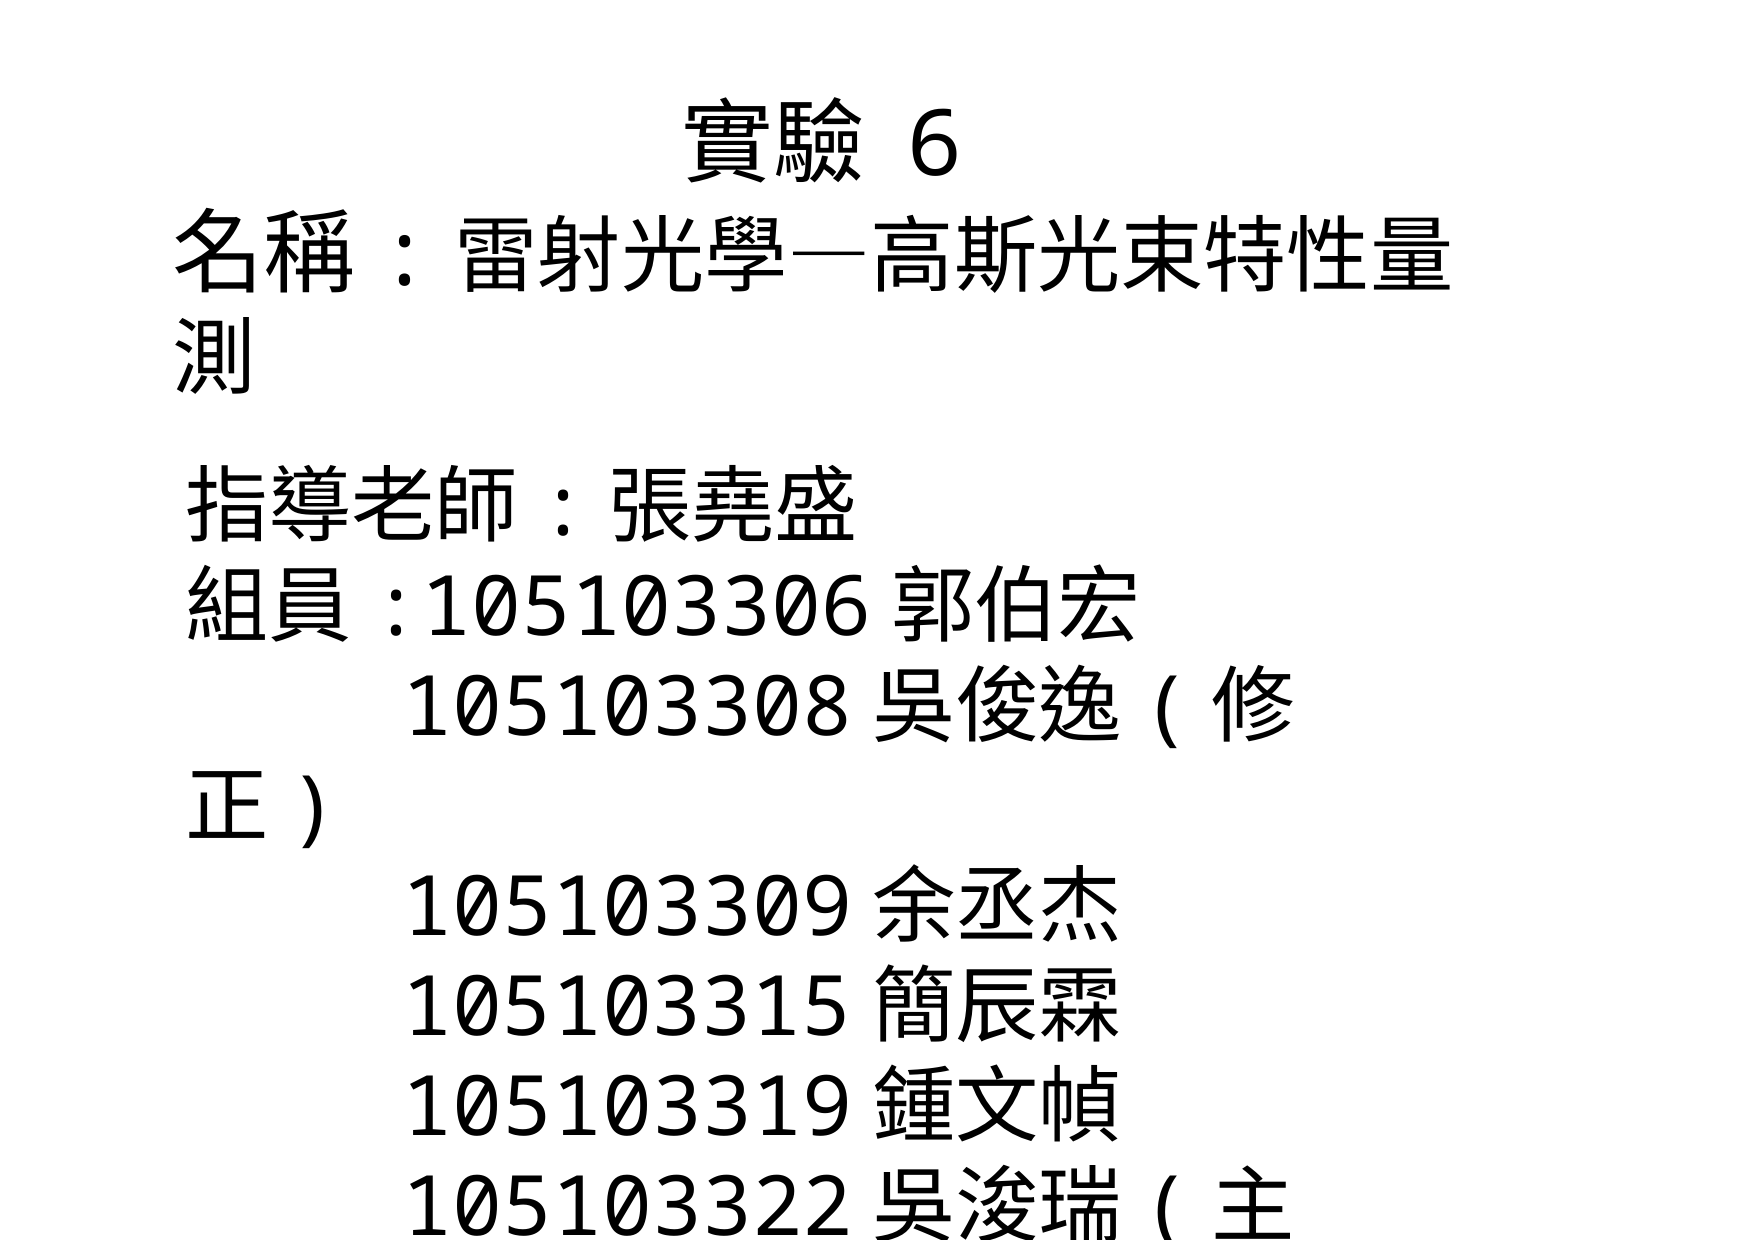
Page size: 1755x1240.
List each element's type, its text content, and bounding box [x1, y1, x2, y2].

text_box 指導老師:張堯盛 組員:105103306郭伯宏 105103308吳俊逸(修正) 105103309余丞杰 105103315簡辰霖 105103319鍾文幀 105103322吳浚瑞(主筆) [170, 444, 1362, 1240]
text_box 實驗 6 名稱:雷射光學—高斯光束特性量測 [170, 82, 1487, 405]
